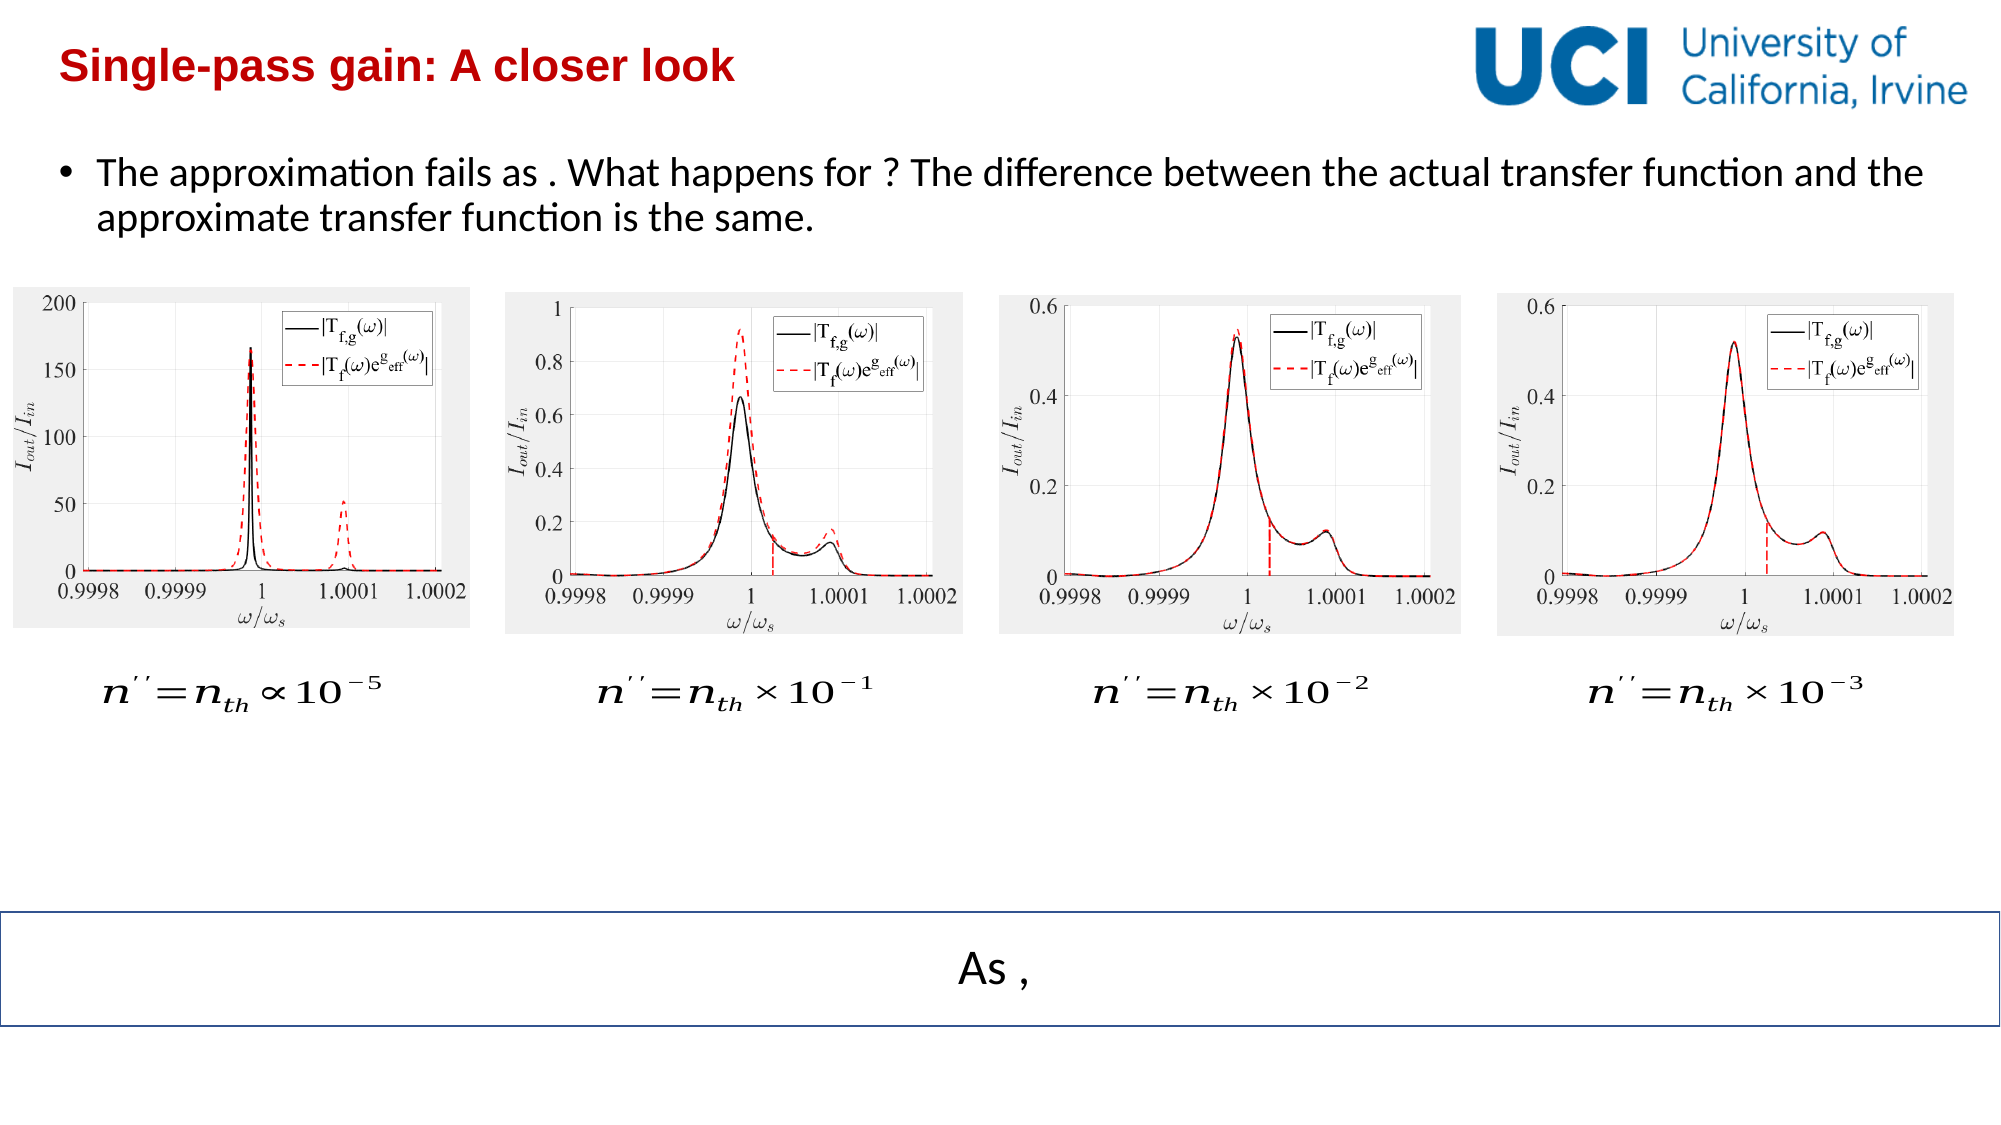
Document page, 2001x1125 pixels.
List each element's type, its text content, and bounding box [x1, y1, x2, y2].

picture [13, 287, 470, 628]
title Single-pass gain: A closer look [44, 34, 1227, 113]
picture [999, 295, 1461, 634]
picture [505, 292, 963, 634]
picture [1475, 26, 1968, 110]
picture [1496, 293, 1954, 636]
